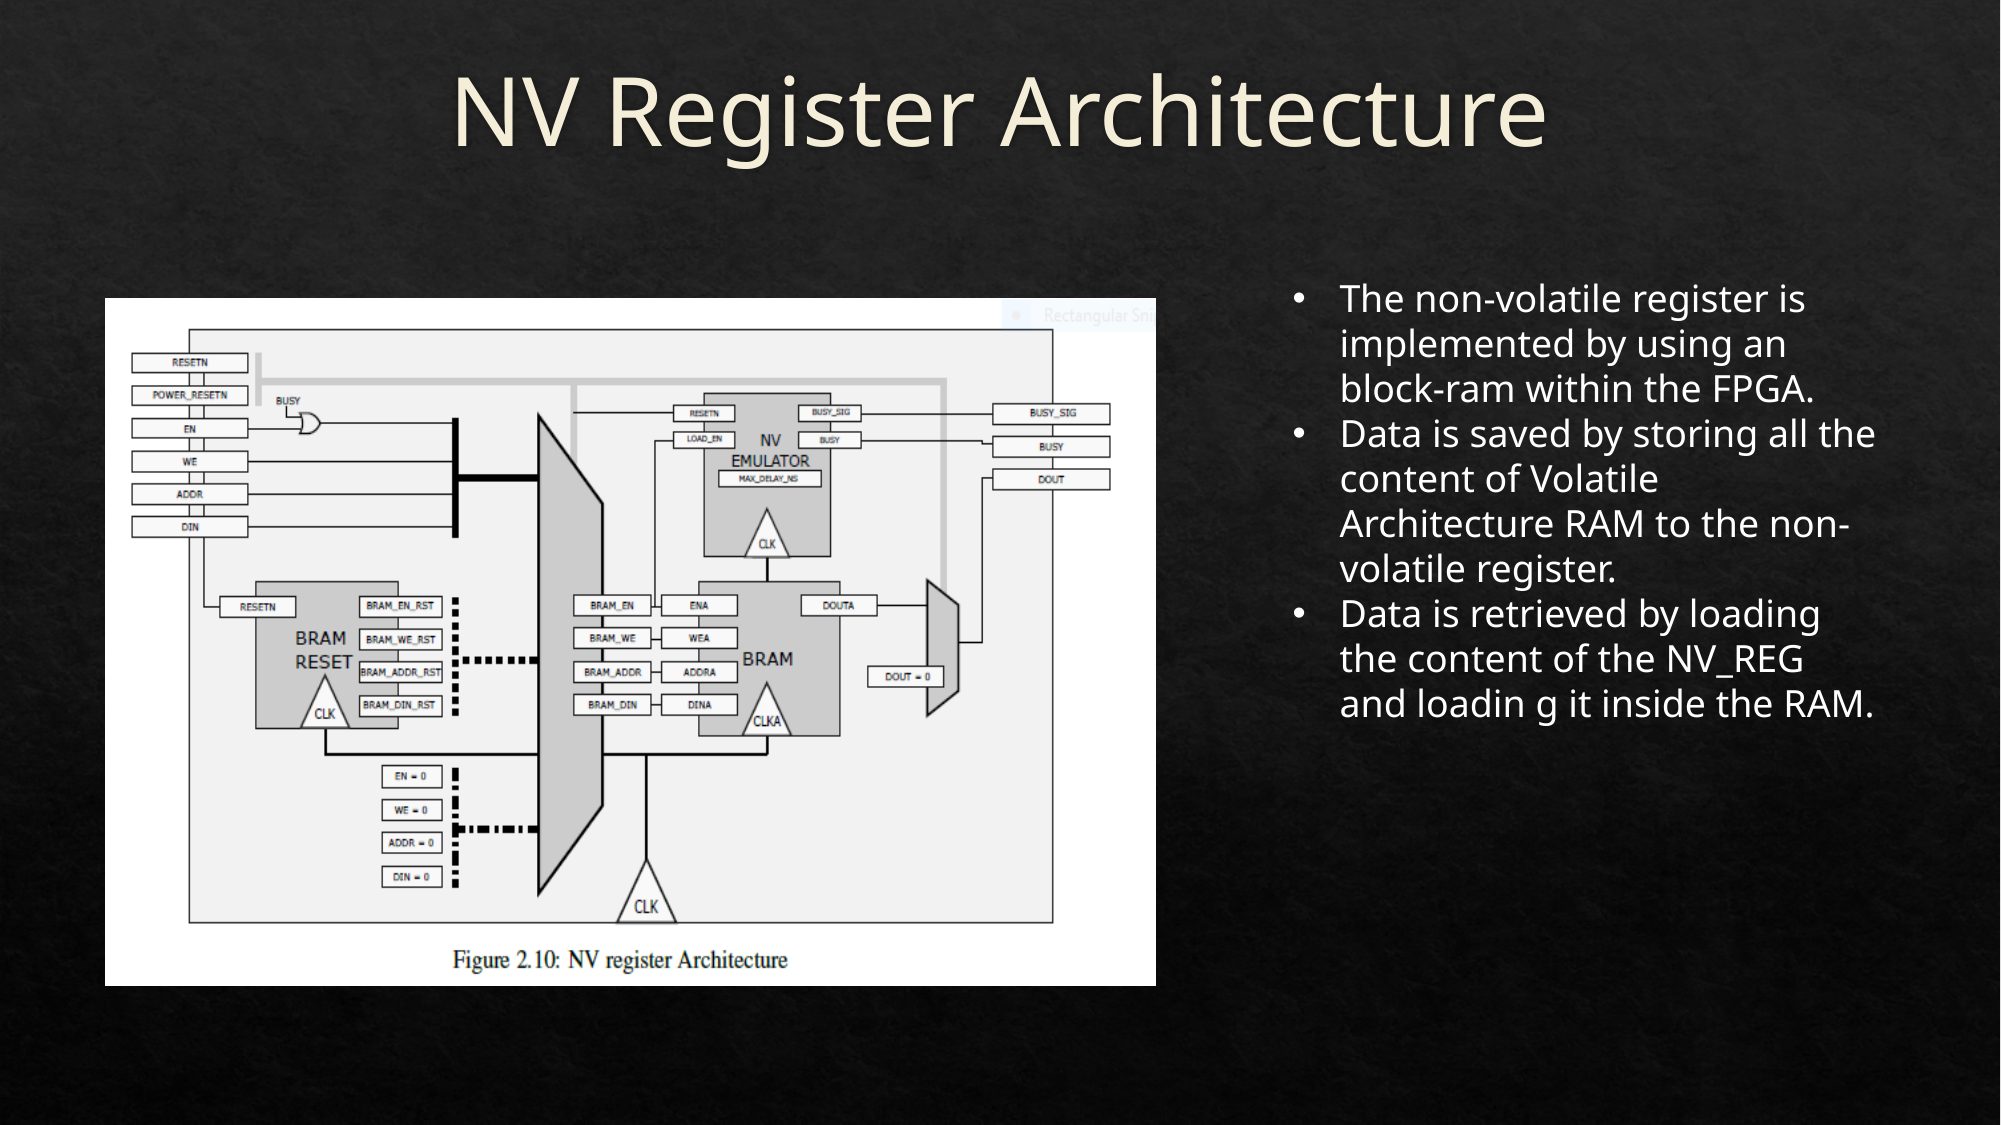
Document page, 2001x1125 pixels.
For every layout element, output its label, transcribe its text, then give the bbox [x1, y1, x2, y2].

picture [104, 298, 1156, 987]
title NV Register Architecture [150, 36, 1850, 196]
text_box The non-volatile register is implemented by using an block-ram within the FPGA. Data is saved by storing all the content of Volatile Architecture RAM to the non-volatile register. Data is retrieved by loading the content of the NV_REG and loadin g it inside the RAM. [1278, 268, 1895, 733]
